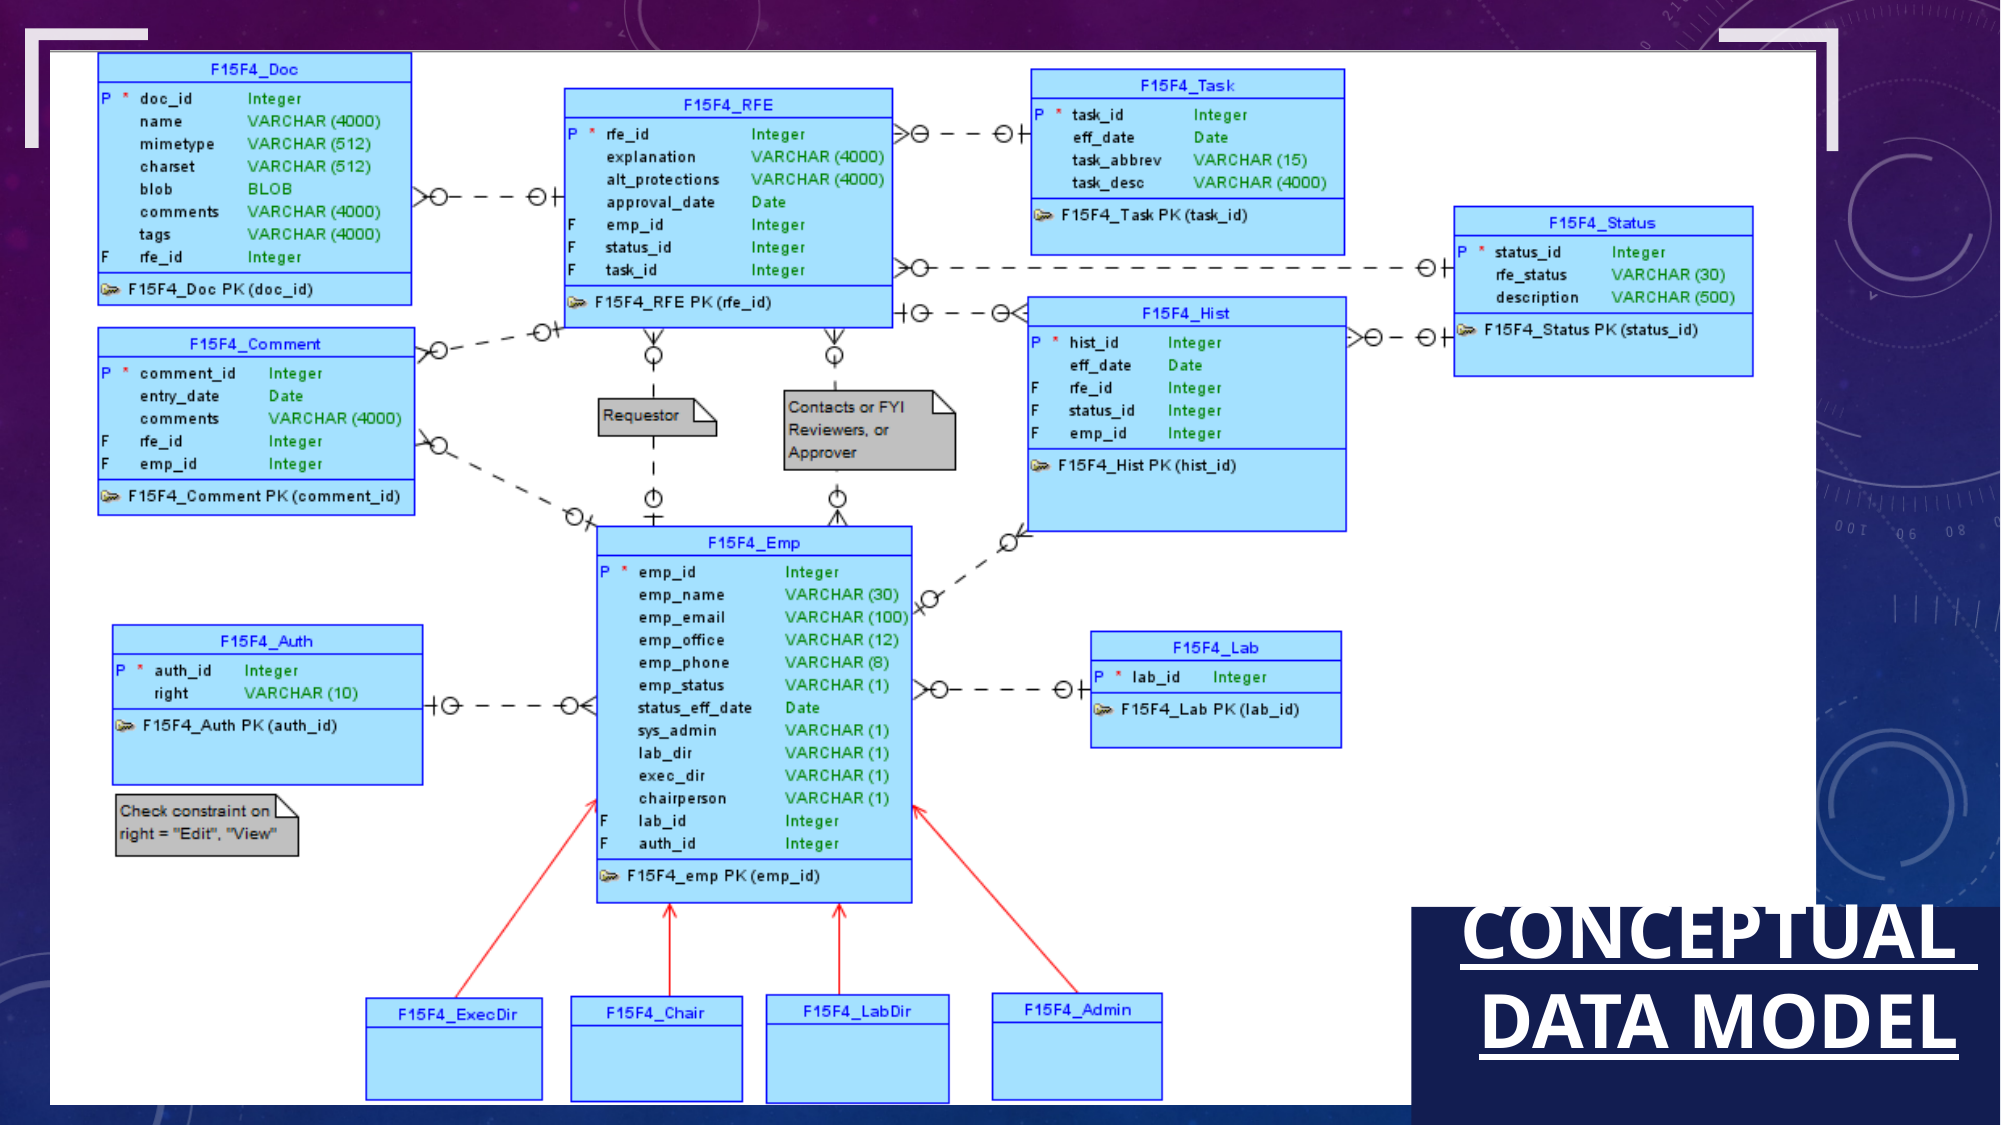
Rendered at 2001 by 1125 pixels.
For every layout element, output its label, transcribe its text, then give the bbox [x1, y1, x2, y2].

picture [0, 0, 2001, 1125]
text_box [1717, 27, 1840, 153]
text_box [23, 27, 149, 149]
title Conceptual Data Model [1411, 906, 2000, 1125]
